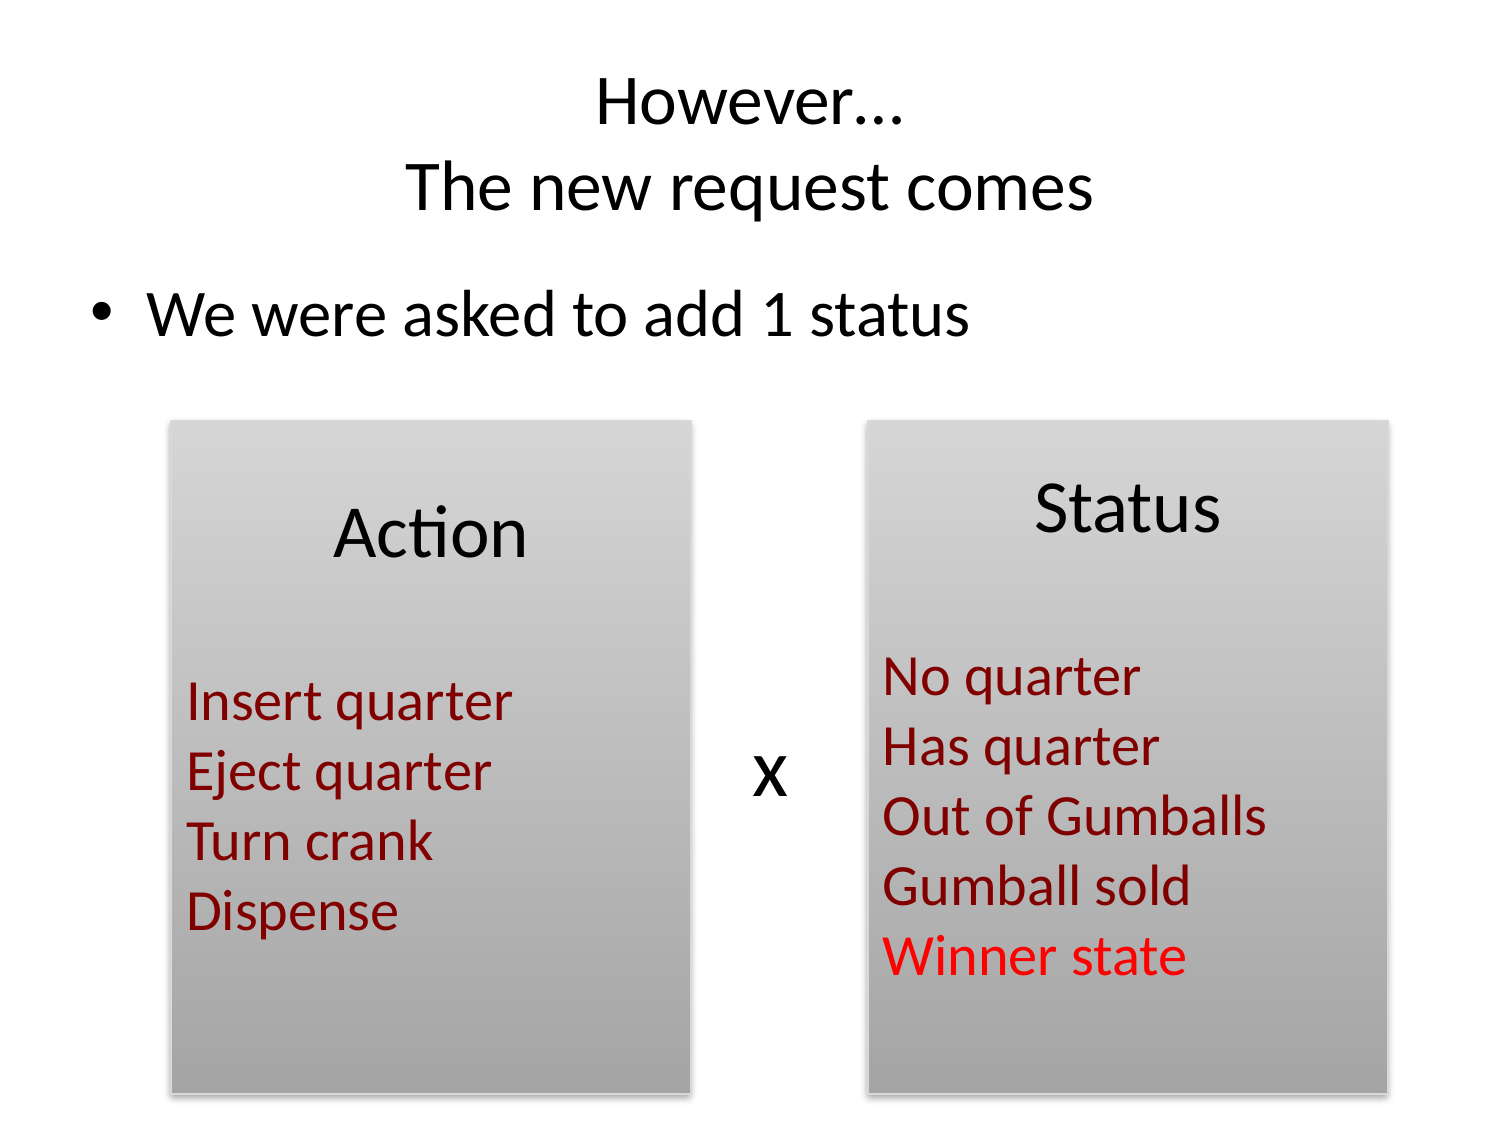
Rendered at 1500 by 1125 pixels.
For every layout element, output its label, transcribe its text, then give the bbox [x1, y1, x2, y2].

text_box x [738, 706, 857, 821]
list We were asked to add 1 status [75, 262, 1425, 1005]
text_box Status No quarter Has quarter Out of Gumballs Gumball sold Winner state [867, 420, 1389, 1095]
title However… The new request comes [75, 45, 1425, 233]
text_box Action Insert quarter Eject quarter Turn crank Dispense [170, 420, 692, 1095]
